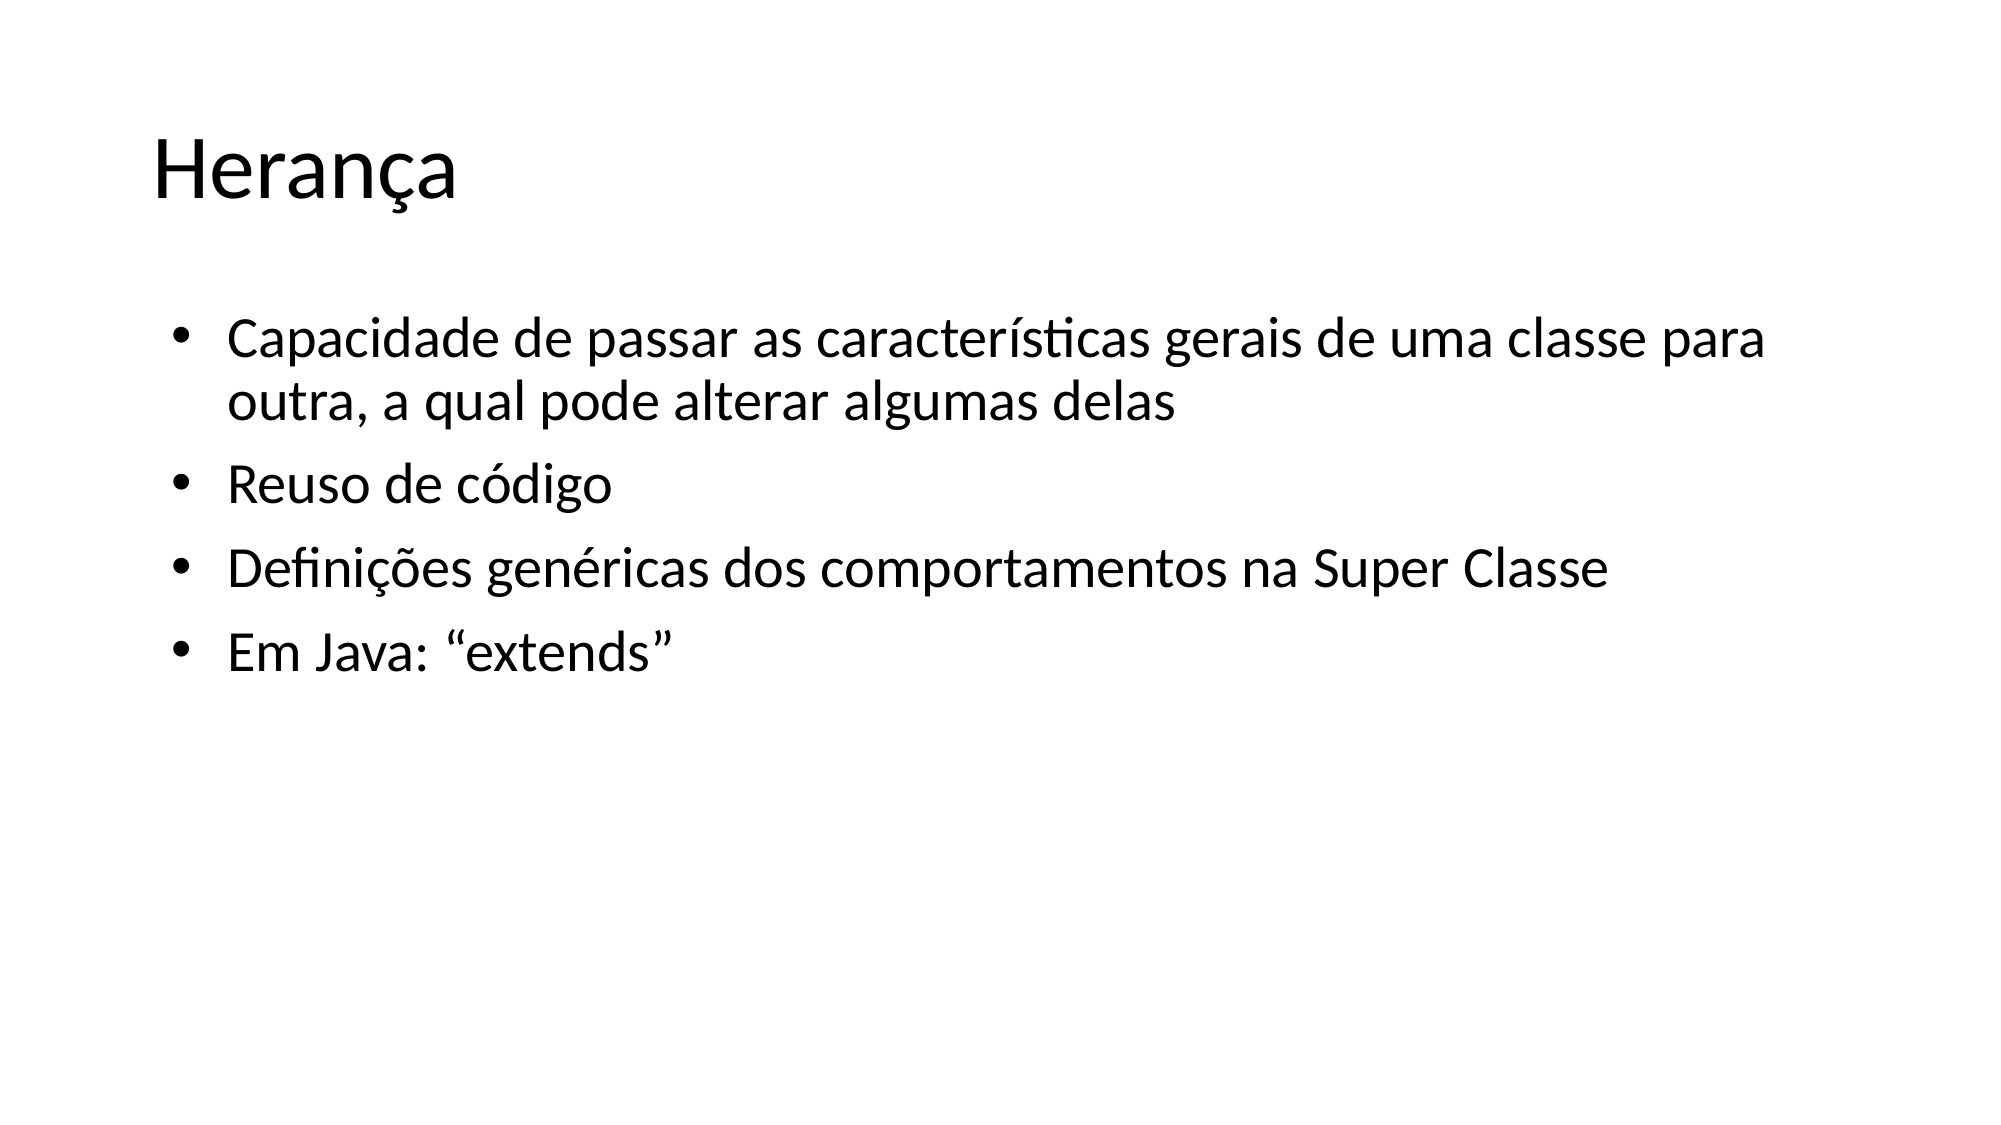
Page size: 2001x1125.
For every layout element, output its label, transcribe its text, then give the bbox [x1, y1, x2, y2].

title Herança [137, 59, 1863, 278]
list Capacidade de passar as características gerais de uma classe para outra, a qual pode alterar algumas delas Reuso de código Definições genéricas dos comportamentos na Super Classe Em Java: “extends” [137, 299, 1863, 1014]
